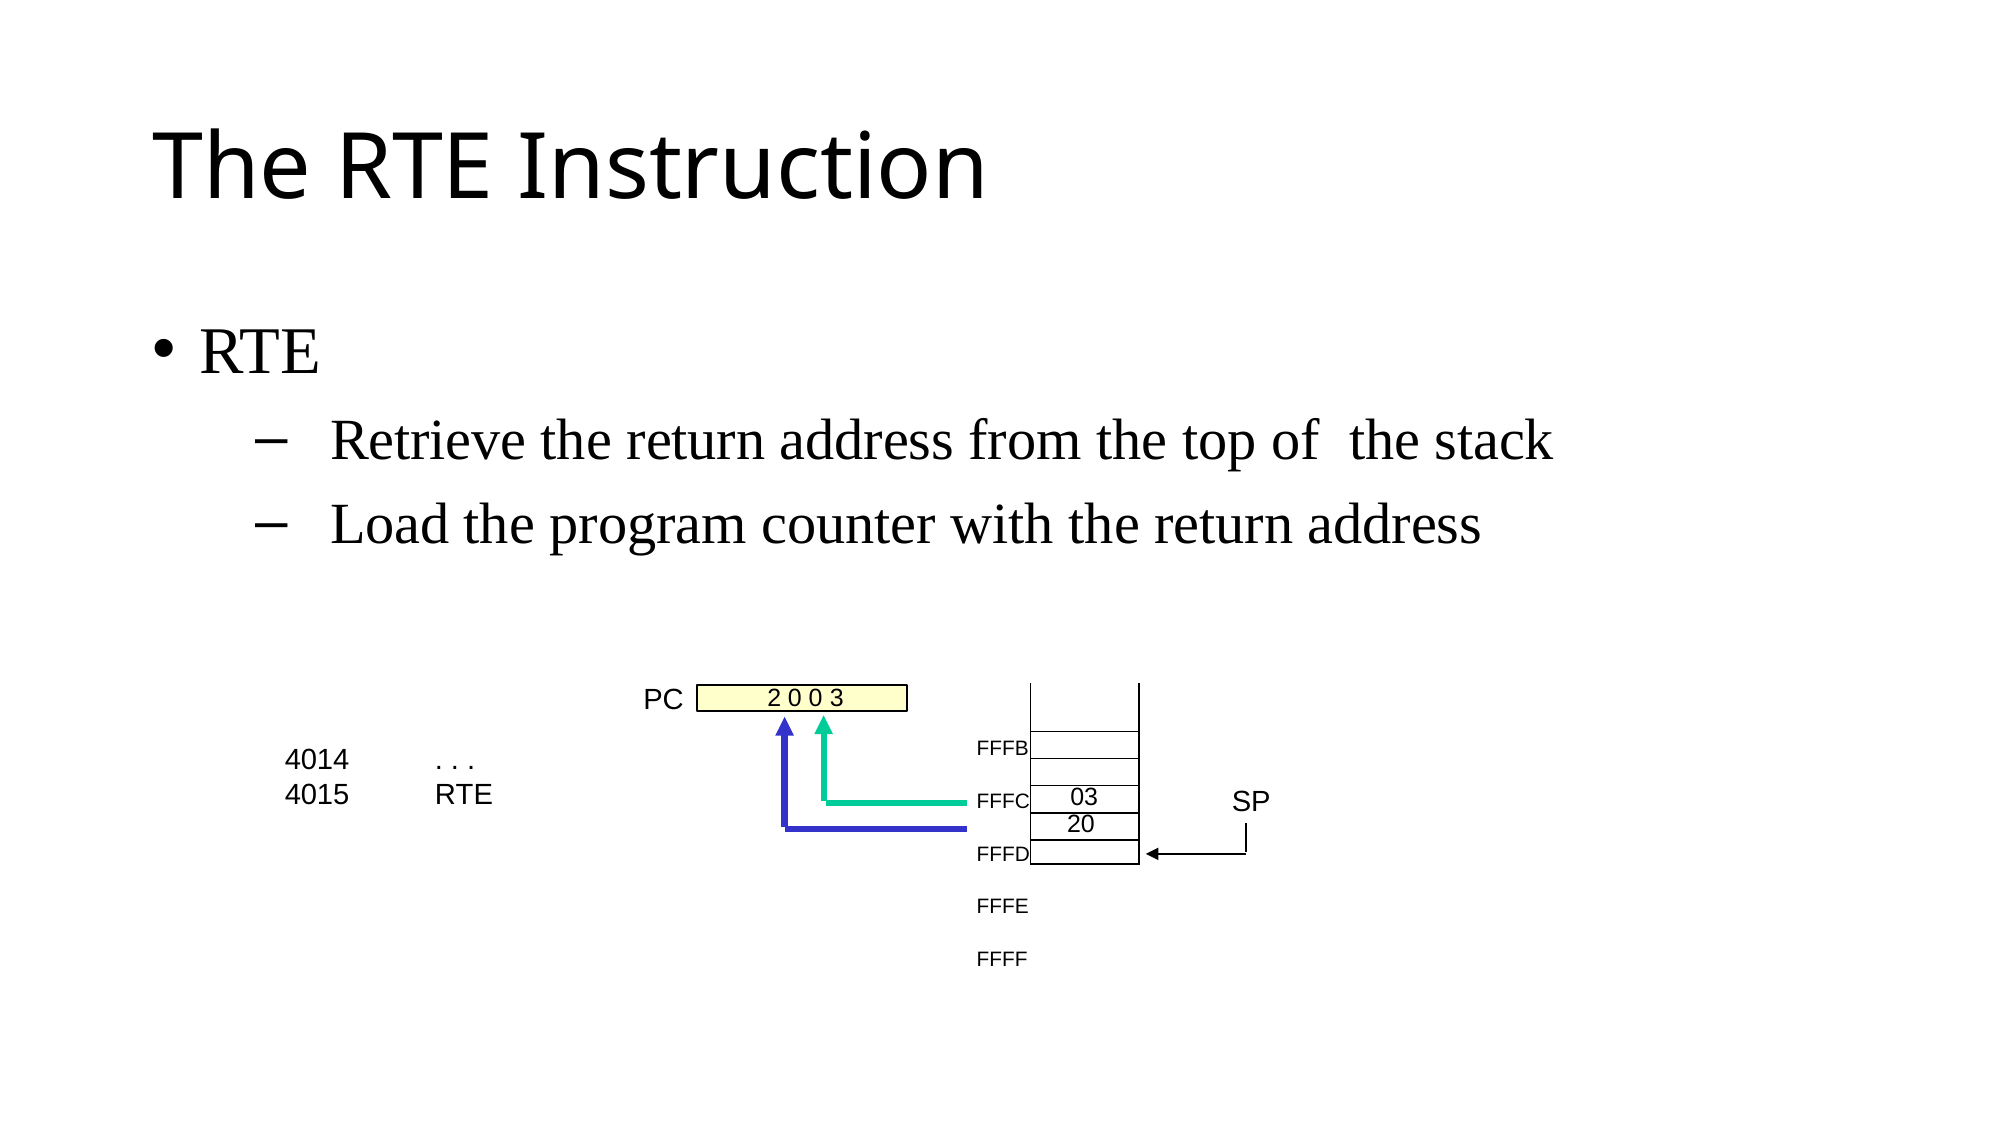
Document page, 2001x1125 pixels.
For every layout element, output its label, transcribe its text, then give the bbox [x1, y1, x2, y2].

text_box PC [641, 678, 686, 715]
list RTE Retrieve the return address from the top of the stack Load the program counter with the return address [137, 299, 1863, 1014]
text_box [775, 715, 968, 833]
table_cell [1031, 759, 1138, 785]
text_box FFFB FFFC FFFD FFFE FFFF [974, 730, 1033, 971]
table_cell [1031, 732, 1138, 758]
text_box 4014 4015 [282, 738, 352, 811]
text_box . . . RTE [432, 738, 495, 811]
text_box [1145, 823, 1248, 861]
text_box SP [1229, 779, 1273, 817]
table_header [1031, 683, 1138, 731]
title The RTE Instruction [137, 59, 1863, 278]
table_cell 20 [1031, 814, 1138, 839]
text_box 2 0 0 3 [696, 684, 907, 712]
table_cell 03 [1031, 786, 1138, 812]
table_cell [1031, 841, 1138, 863]
